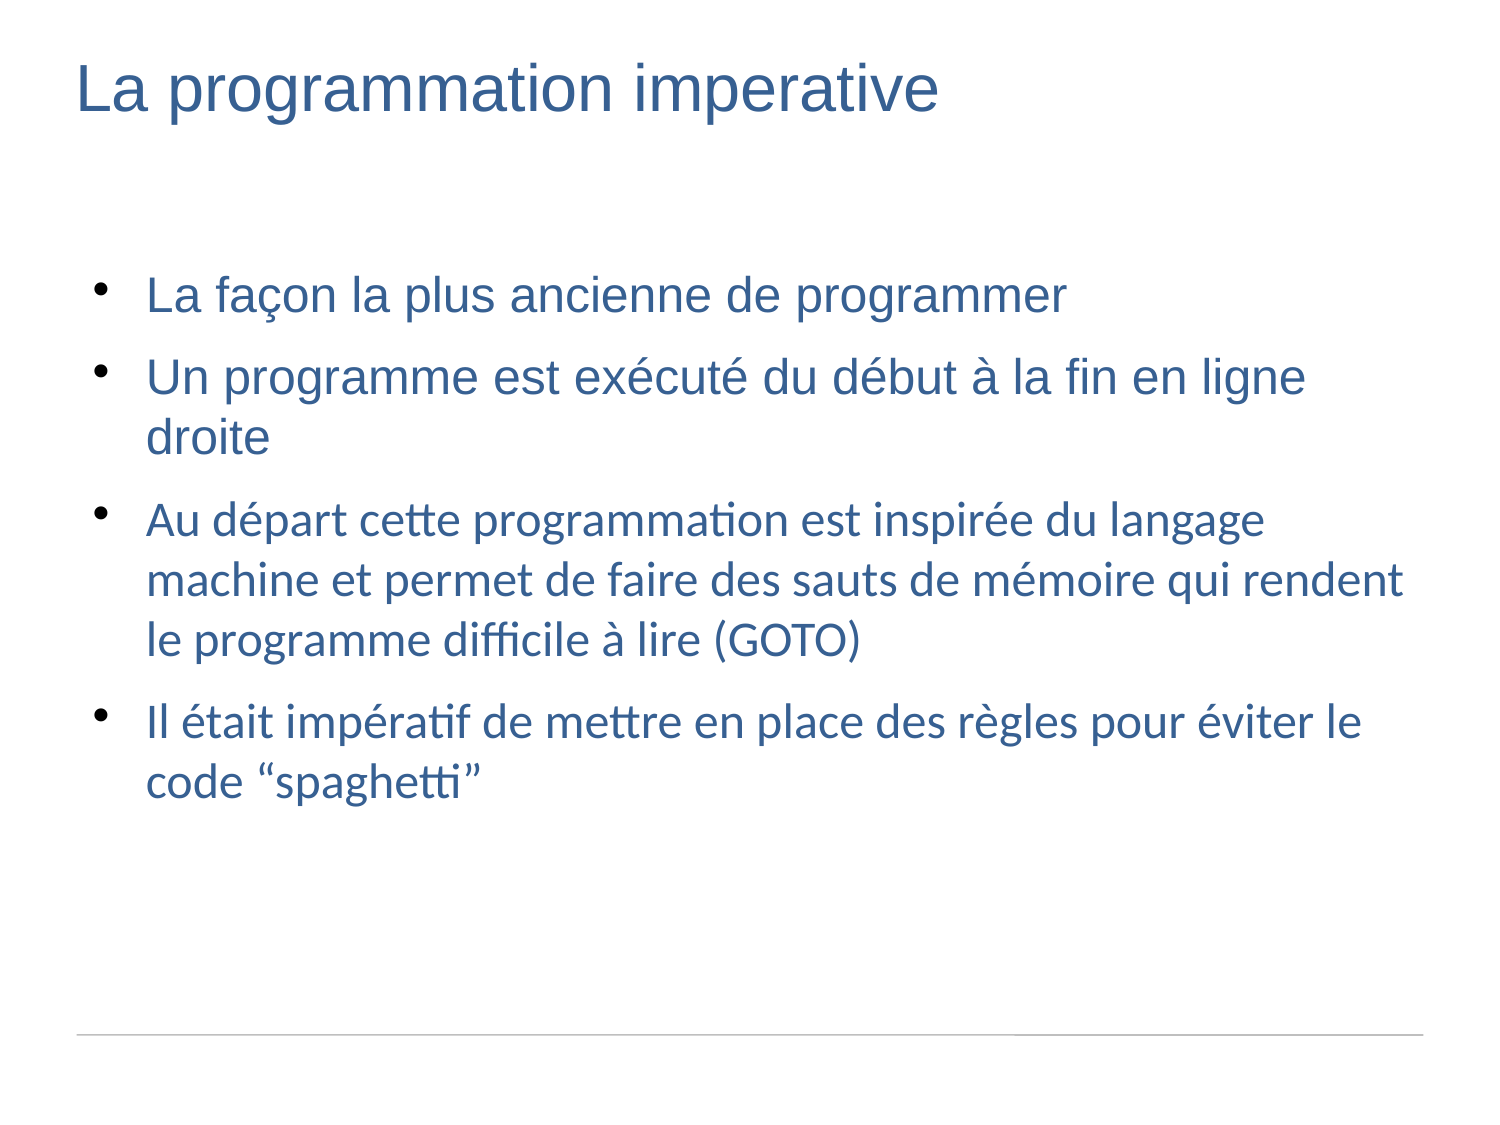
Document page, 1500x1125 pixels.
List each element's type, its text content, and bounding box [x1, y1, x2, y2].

text_box La façon la plus ancienne de programmer Un programme est exécuté du début à la fin en ligne droite Au départ cette programmation est inspirée du langage machine et permet de faire des sauts de mémoire qui rendent le programme difficile à lire (GOTO) Il était impératif de mettre en place des règles pour éviter le code “spaghetti” [75, 262, 1425, 1005]
text_box La programmation imperative [75, 45, 1425, 233]
